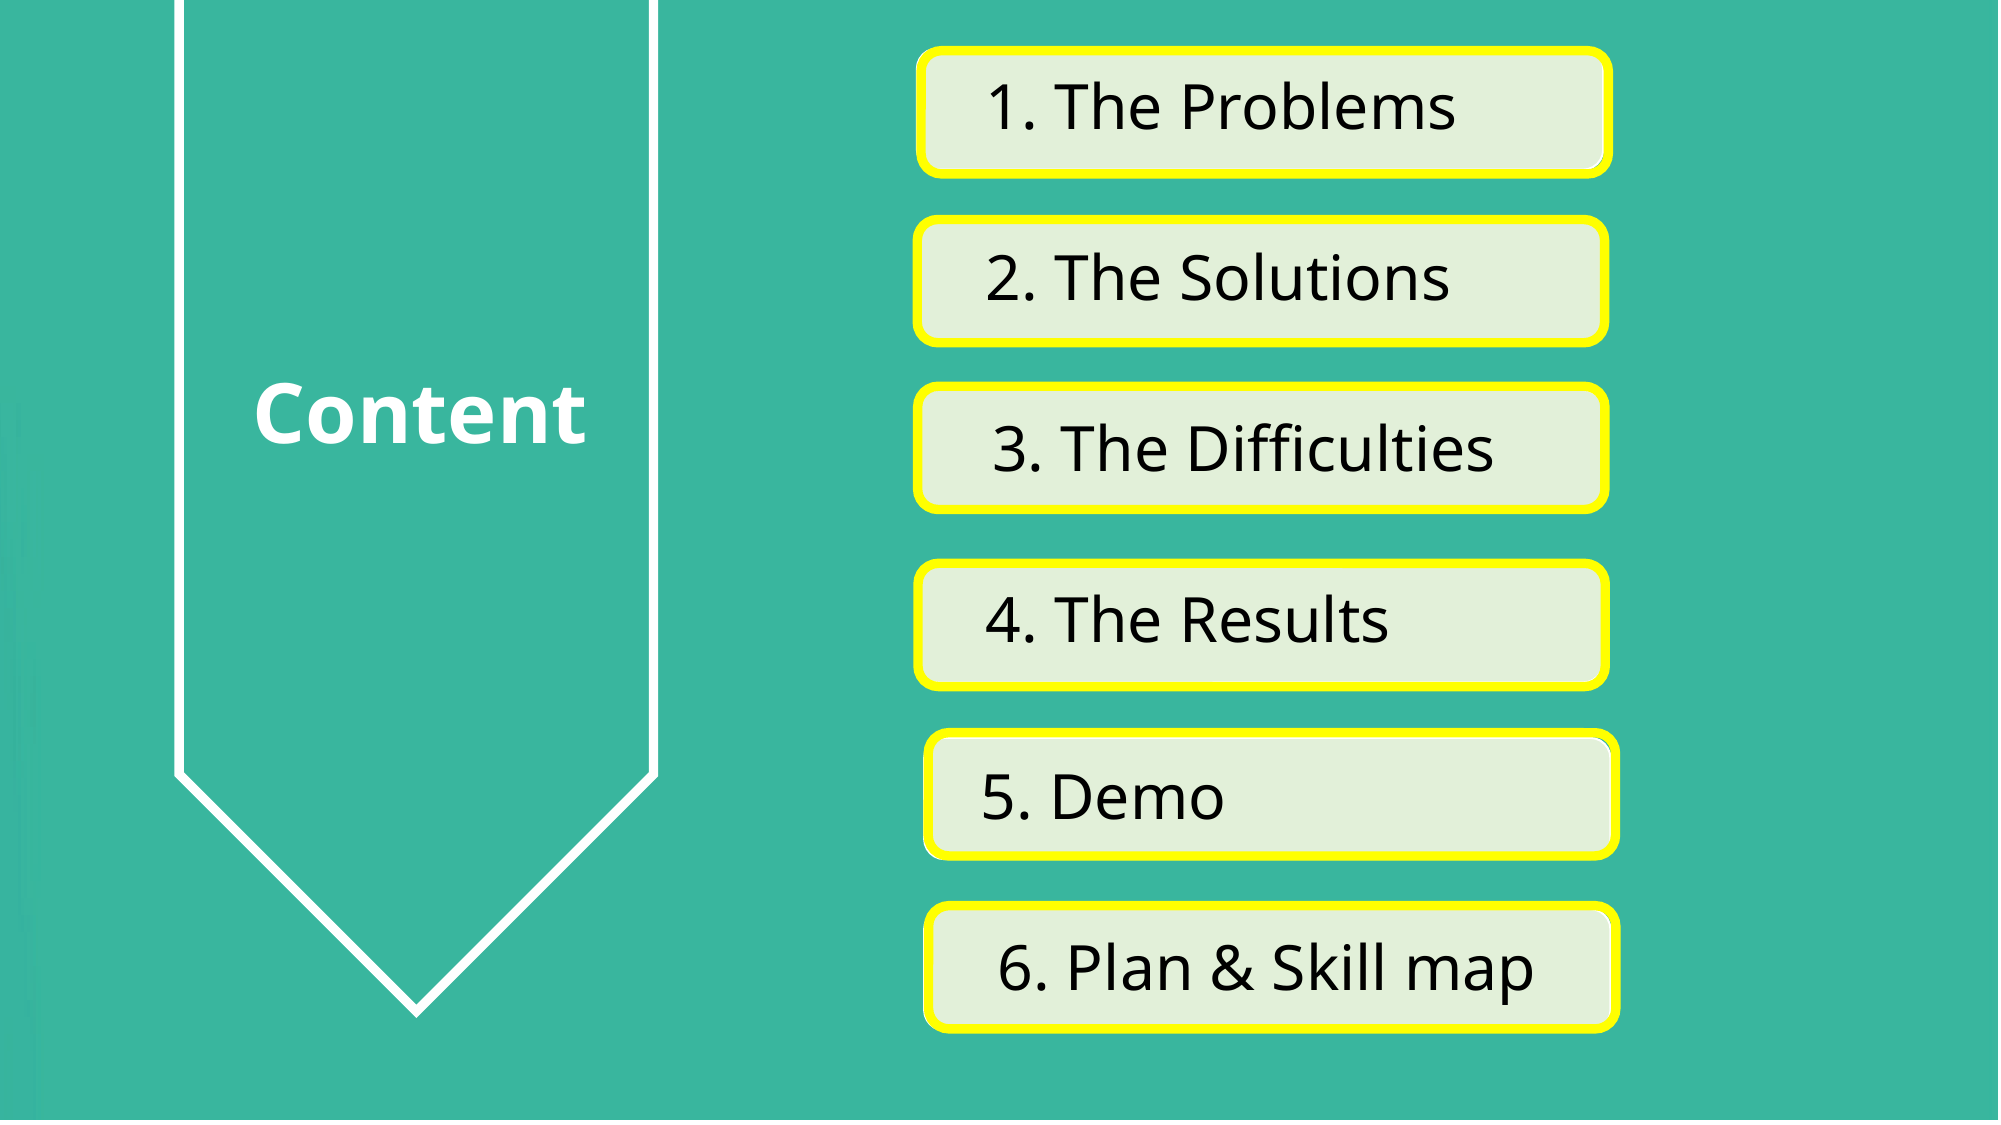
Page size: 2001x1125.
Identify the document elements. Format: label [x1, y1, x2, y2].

list [0, 0, 1998, 1120]
